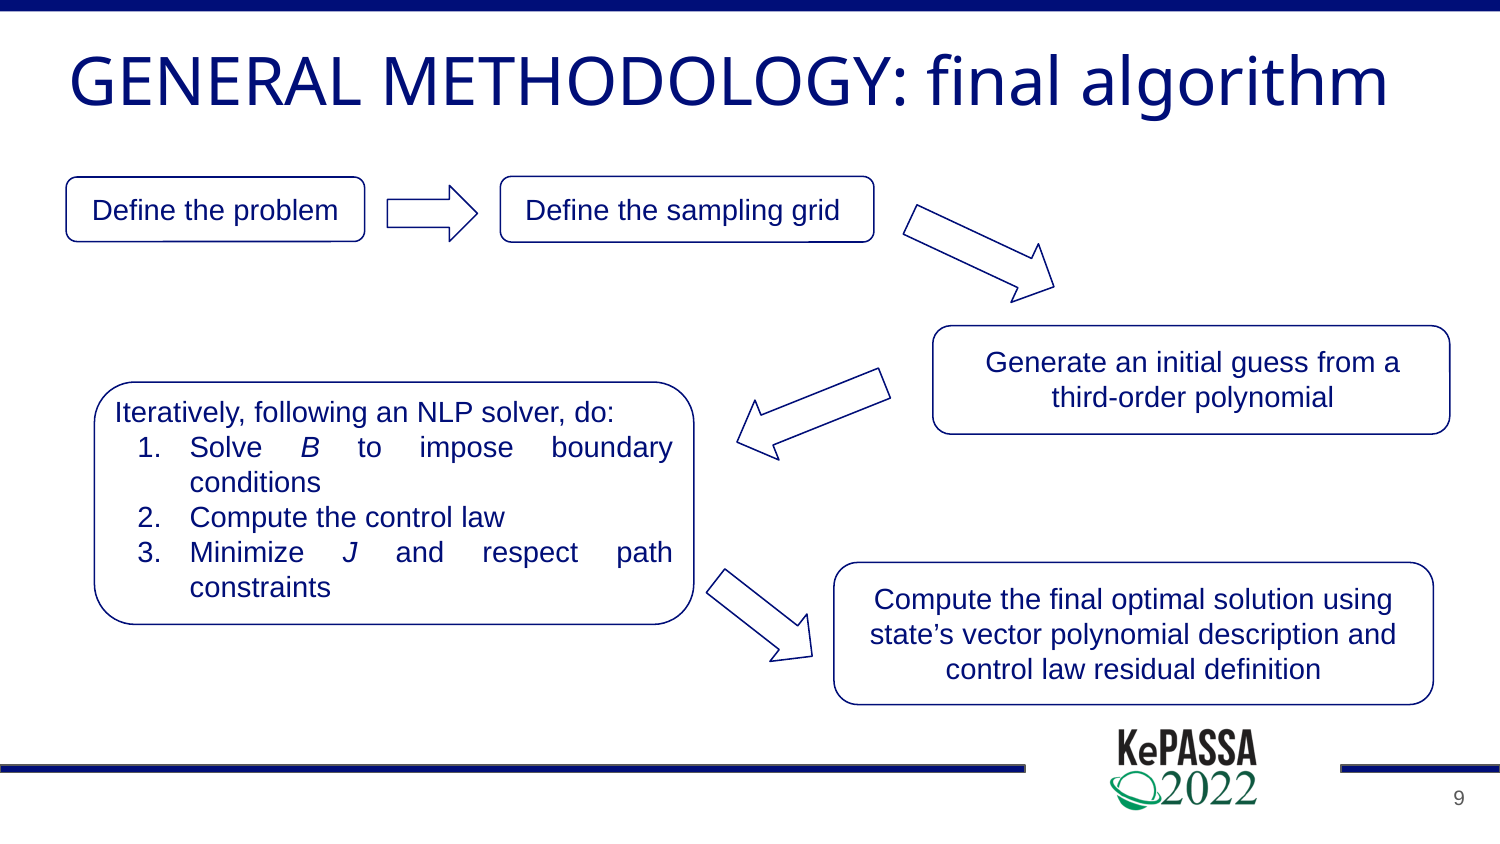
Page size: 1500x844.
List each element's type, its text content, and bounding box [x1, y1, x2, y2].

text_box [903, 204, 1054, 303]
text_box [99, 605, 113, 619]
slide_number 9 [1389, 764, 1480, 830]
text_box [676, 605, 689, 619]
text_box [833, 571, 839, 696]
text_box Iteratively, following an NLP solver, do: Solve B to impose boundary conditions Compute the control law Minimize J and respect path constraints [99, 378, 689, 402]
text_box Define the problem [66, 176, 365, 242]
text_box [845, 701, 1423, 705]
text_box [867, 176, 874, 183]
text_box [1480, 764, 1500, 773]
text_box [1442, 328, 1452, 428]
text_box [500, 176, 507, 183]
text_box [1341, 764, 1389, 773]
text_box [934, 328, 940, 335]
text_box [932, 325, 1450, 435]
text_box [387, 185, 478, 242]
text_box [706, 568, 813, 662]
text_box [0, 0, 1500, 12]
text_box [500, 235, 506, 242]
text_box [500, 176, 874, 243]
text_box [1429, 572, 1434, 695]
title GENERAL METHODOLOGY: final algorithm [53, 12, 1452, 151]
text_box [0, 764, 1025, 773]
text_box [736, 368, 891, 460]
picture [1103, 721, 1263, 816]
text_box [94, 382, 694, 625]
text_box Compute the final optimal solution using state’s vector polynomial description and control law residual definition [839, 565, 1429, 701]
